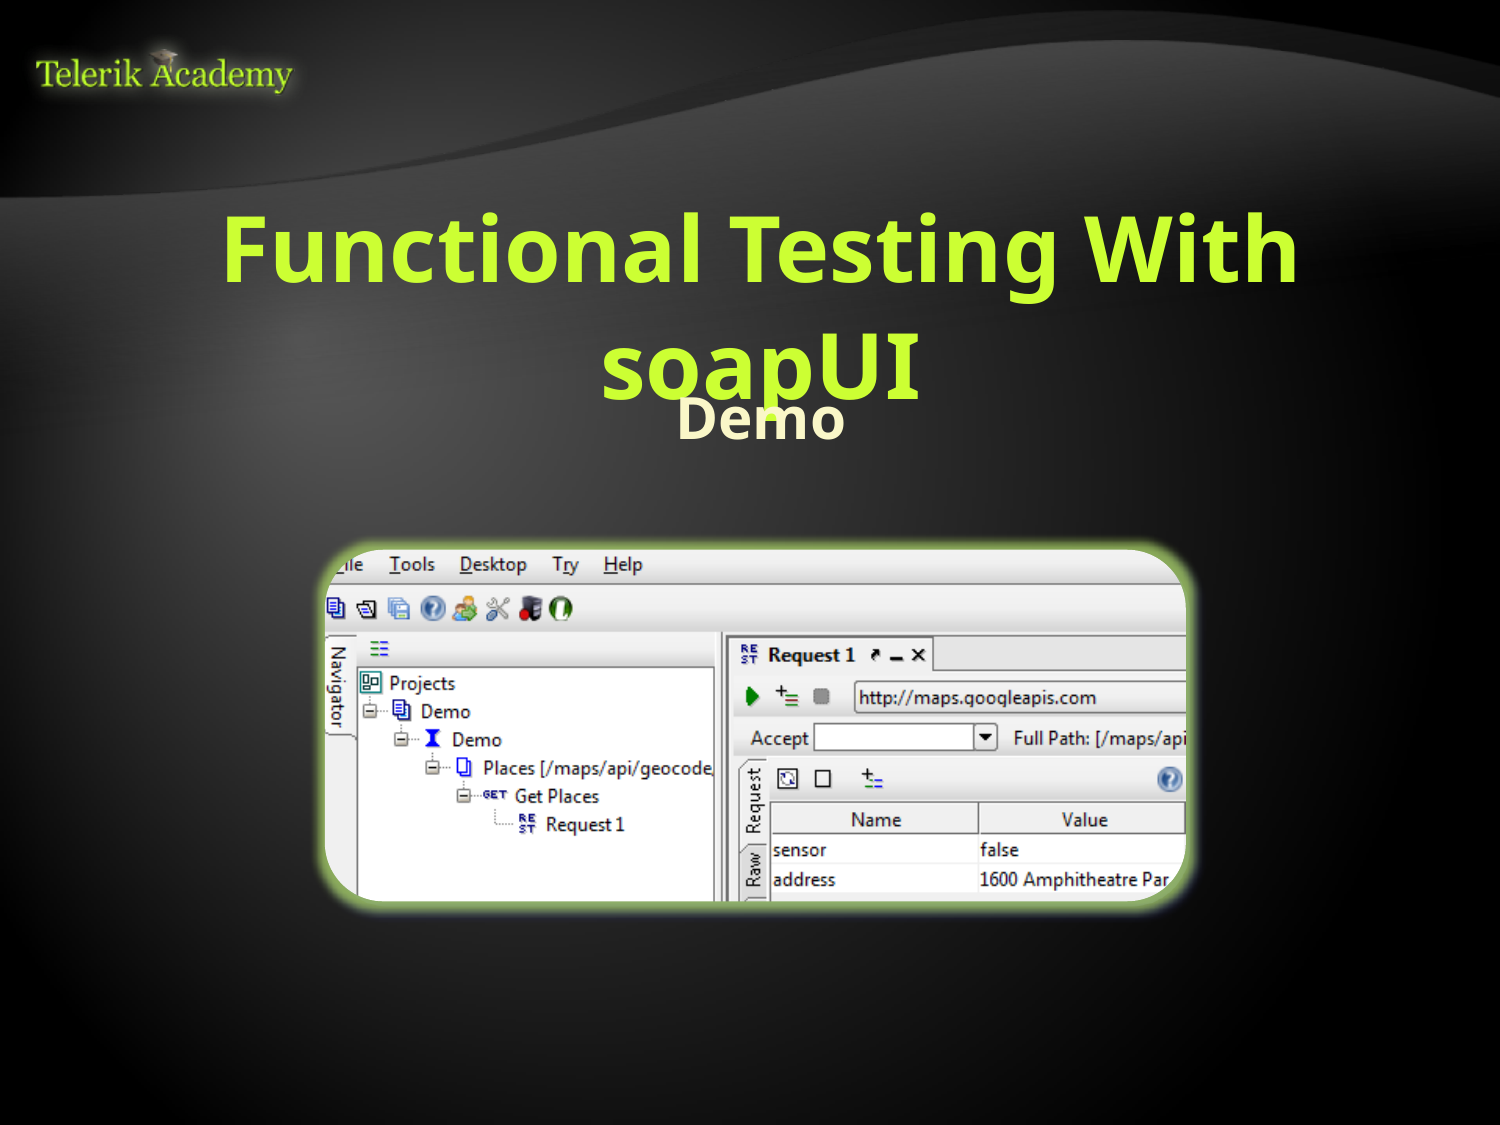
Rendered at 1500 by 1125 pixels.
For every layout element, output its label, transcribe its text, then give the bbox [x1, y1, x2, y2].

title Functional Testing With soapUI [110, 207, 1411, 369]
picture [0, 0, 1500, 1125]
subtitle Demo [110, 369, 1411, 463]
